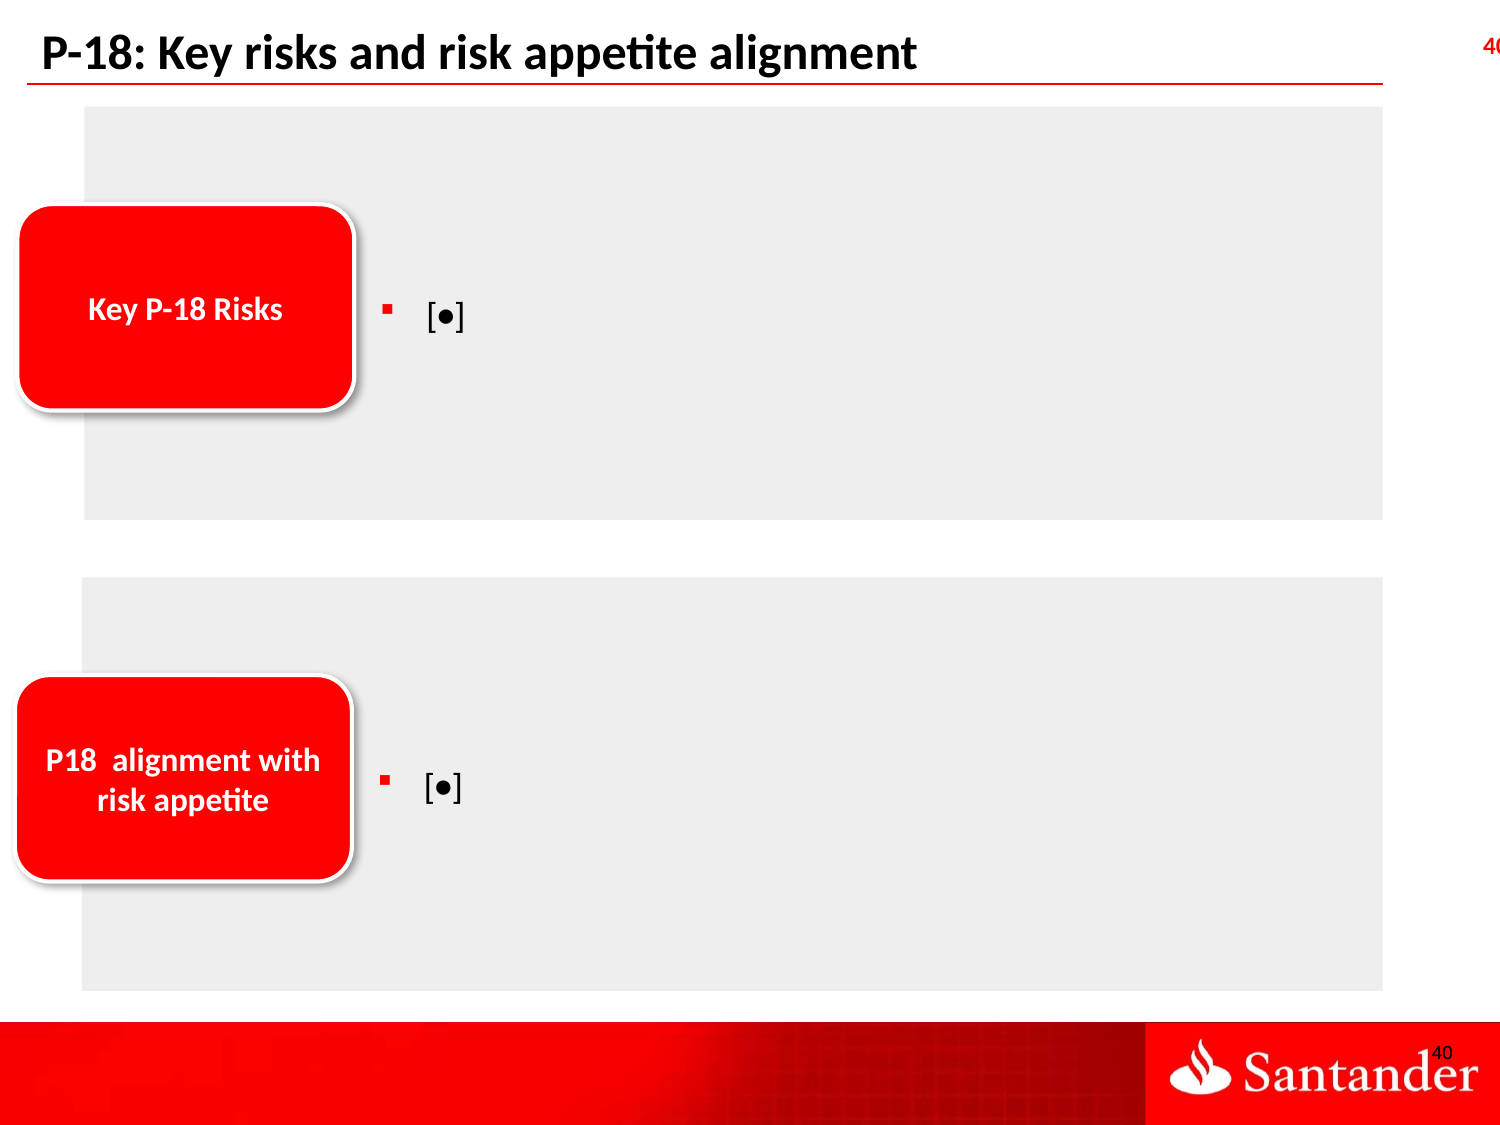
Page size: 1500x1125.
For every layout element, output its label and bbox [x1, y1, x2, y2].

text_box [14, 577, 1384, 992]
text_box [17, 106, 1383, 521]
text_box [1417, 1033, 1481, 1094]
text_box [26, 12, 1463, 88]
picture [0, 1022, 1500, 1125]
